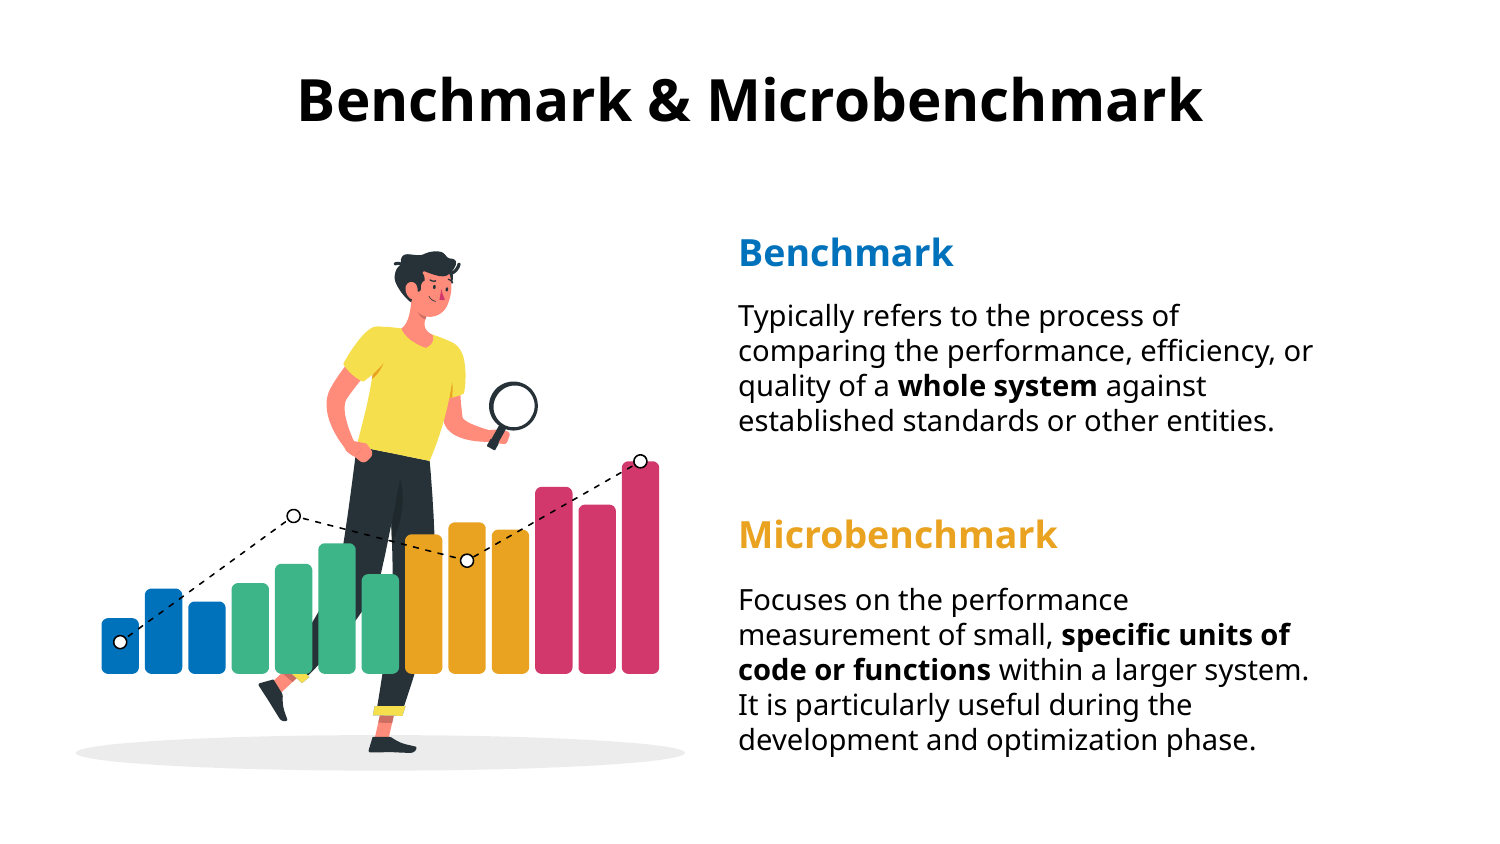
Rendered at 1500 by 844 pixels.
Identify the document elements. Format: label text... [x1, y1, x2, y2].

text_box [75, 251, 686, 771]
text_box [722, 504, 1333, 771]
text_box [722, 221, 1333, 450]
title Benchmark & Microbenchmark [75, 67, 1425, 129]
